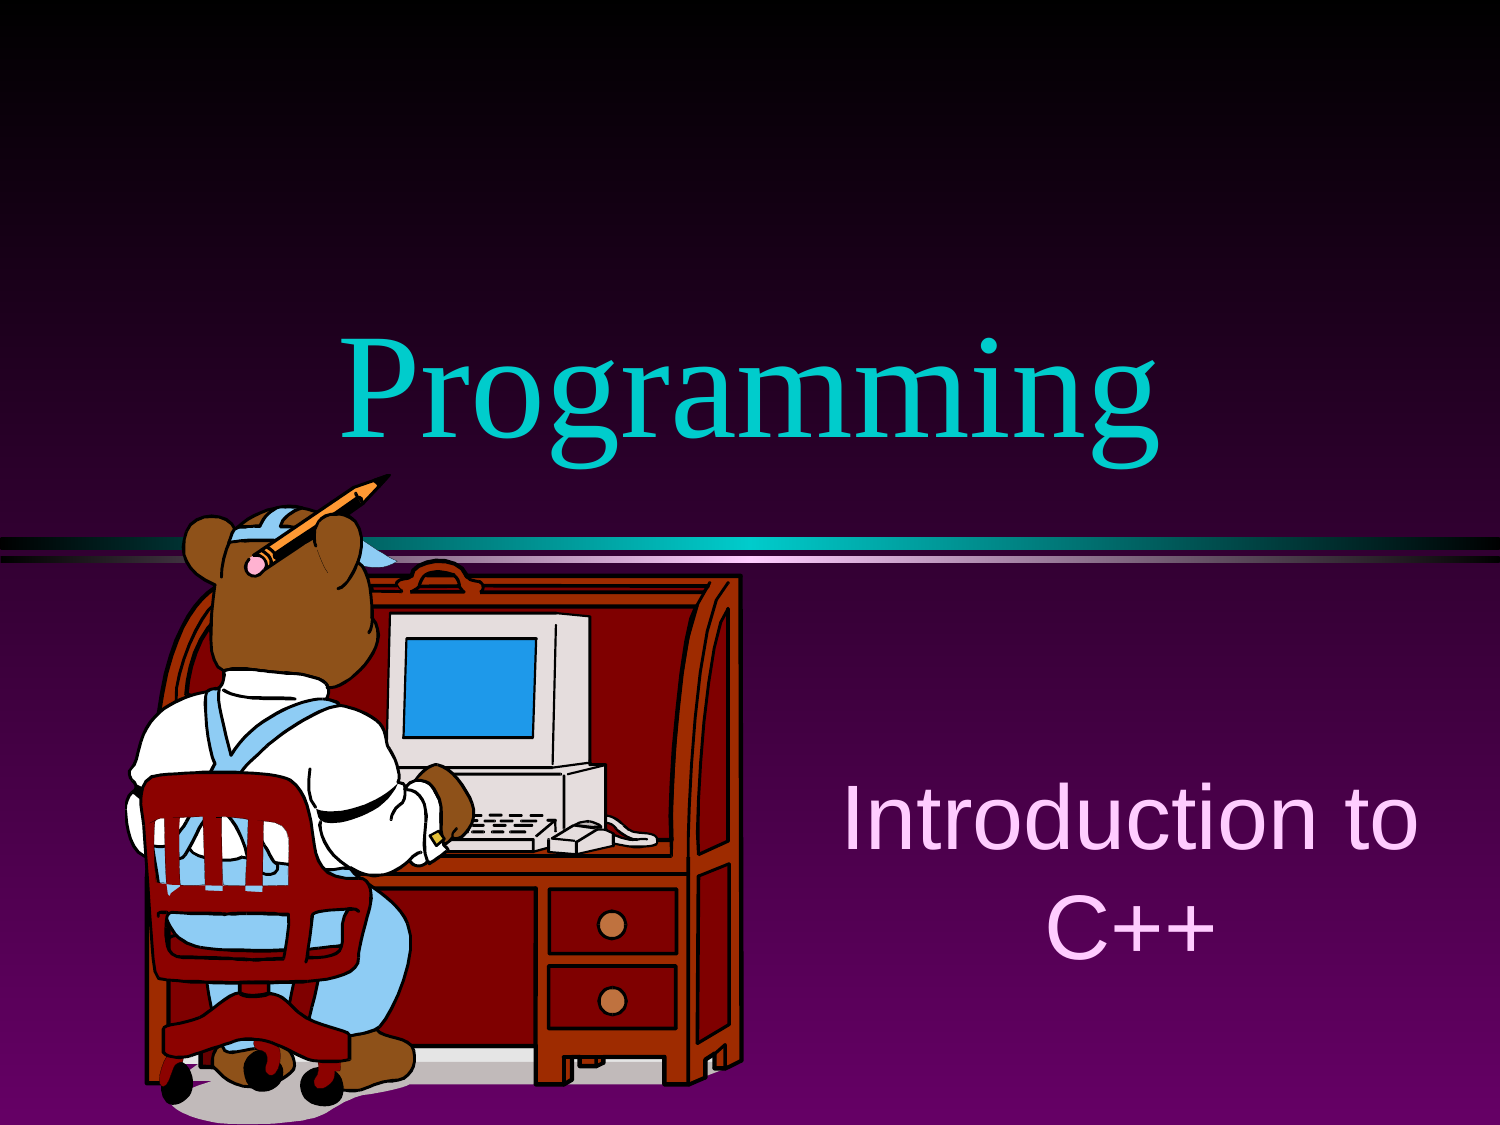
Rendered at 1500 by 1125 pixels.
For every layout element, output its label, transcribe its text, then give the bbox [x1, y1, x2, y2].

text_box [124, 474, 744, 1125]
subtitle Introduction to C++ [824, 749, 1438, 1038]
title Programming [112, 287, 1388, 476]
